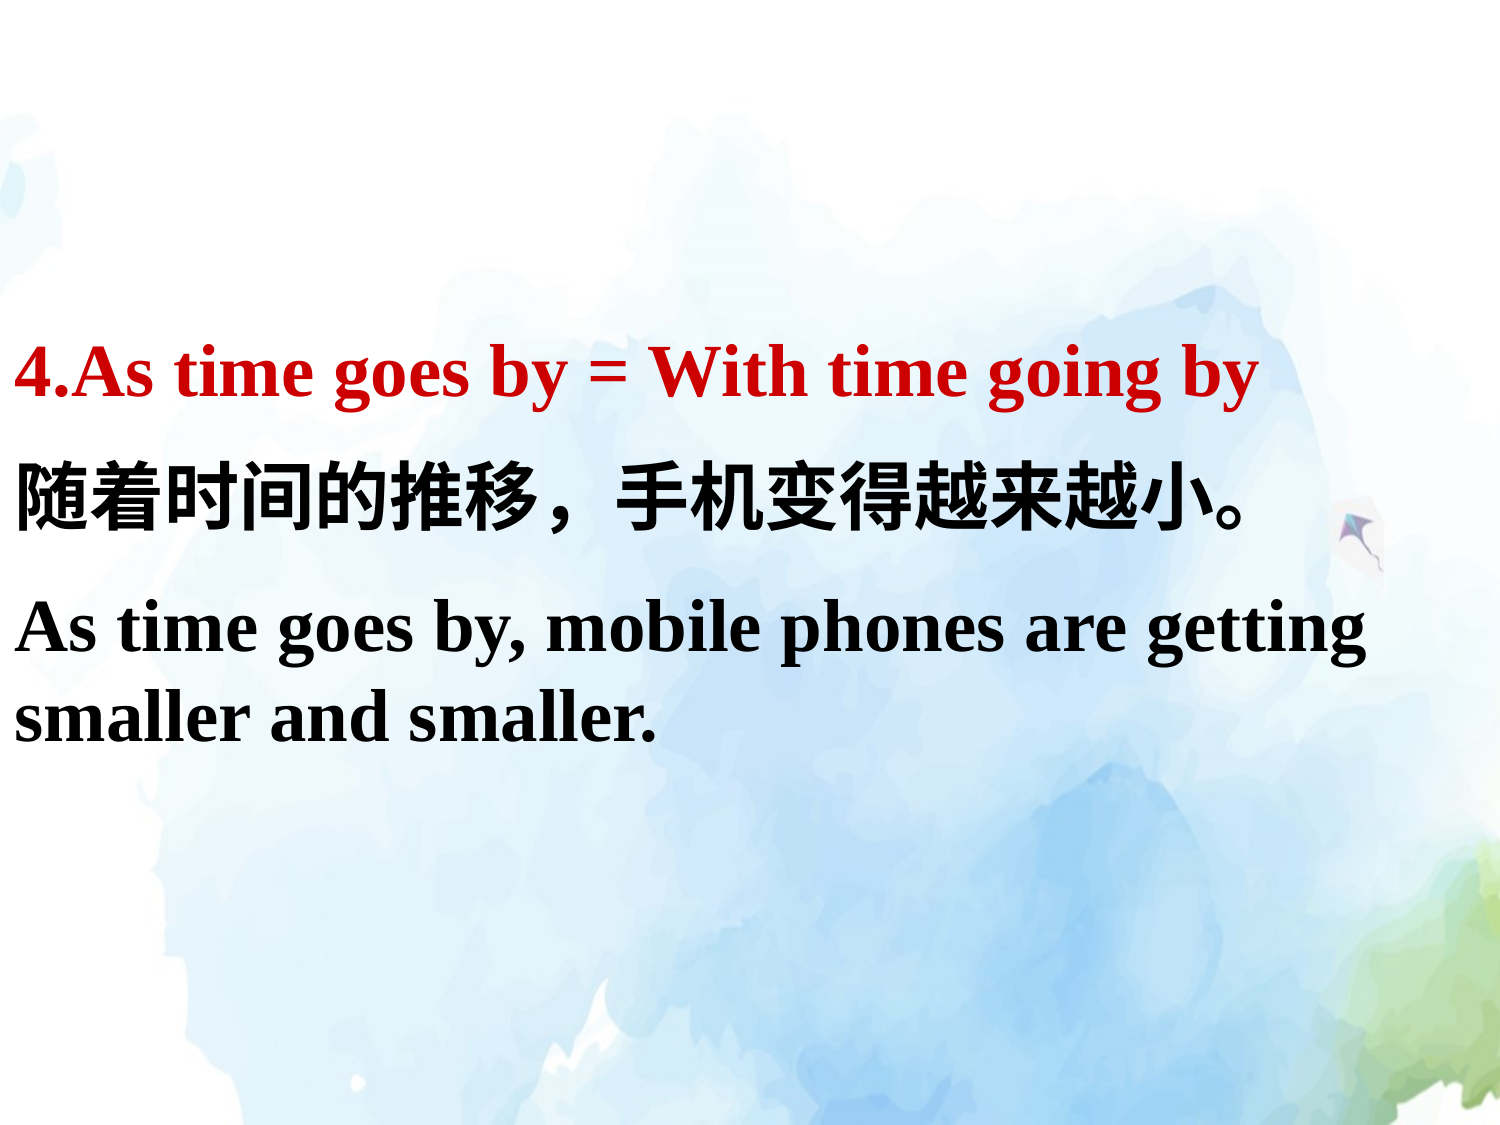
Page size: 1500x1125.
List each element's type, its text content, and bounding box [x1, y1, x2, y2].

text_box 4.As time goes by = With time going by 随着时间的推移，手机变得越来越小。 As time goes by, mobile phones are getting smaller and smaller. [0, 314, 1418, 764]
picture [0, 0, 1500, 1125]
